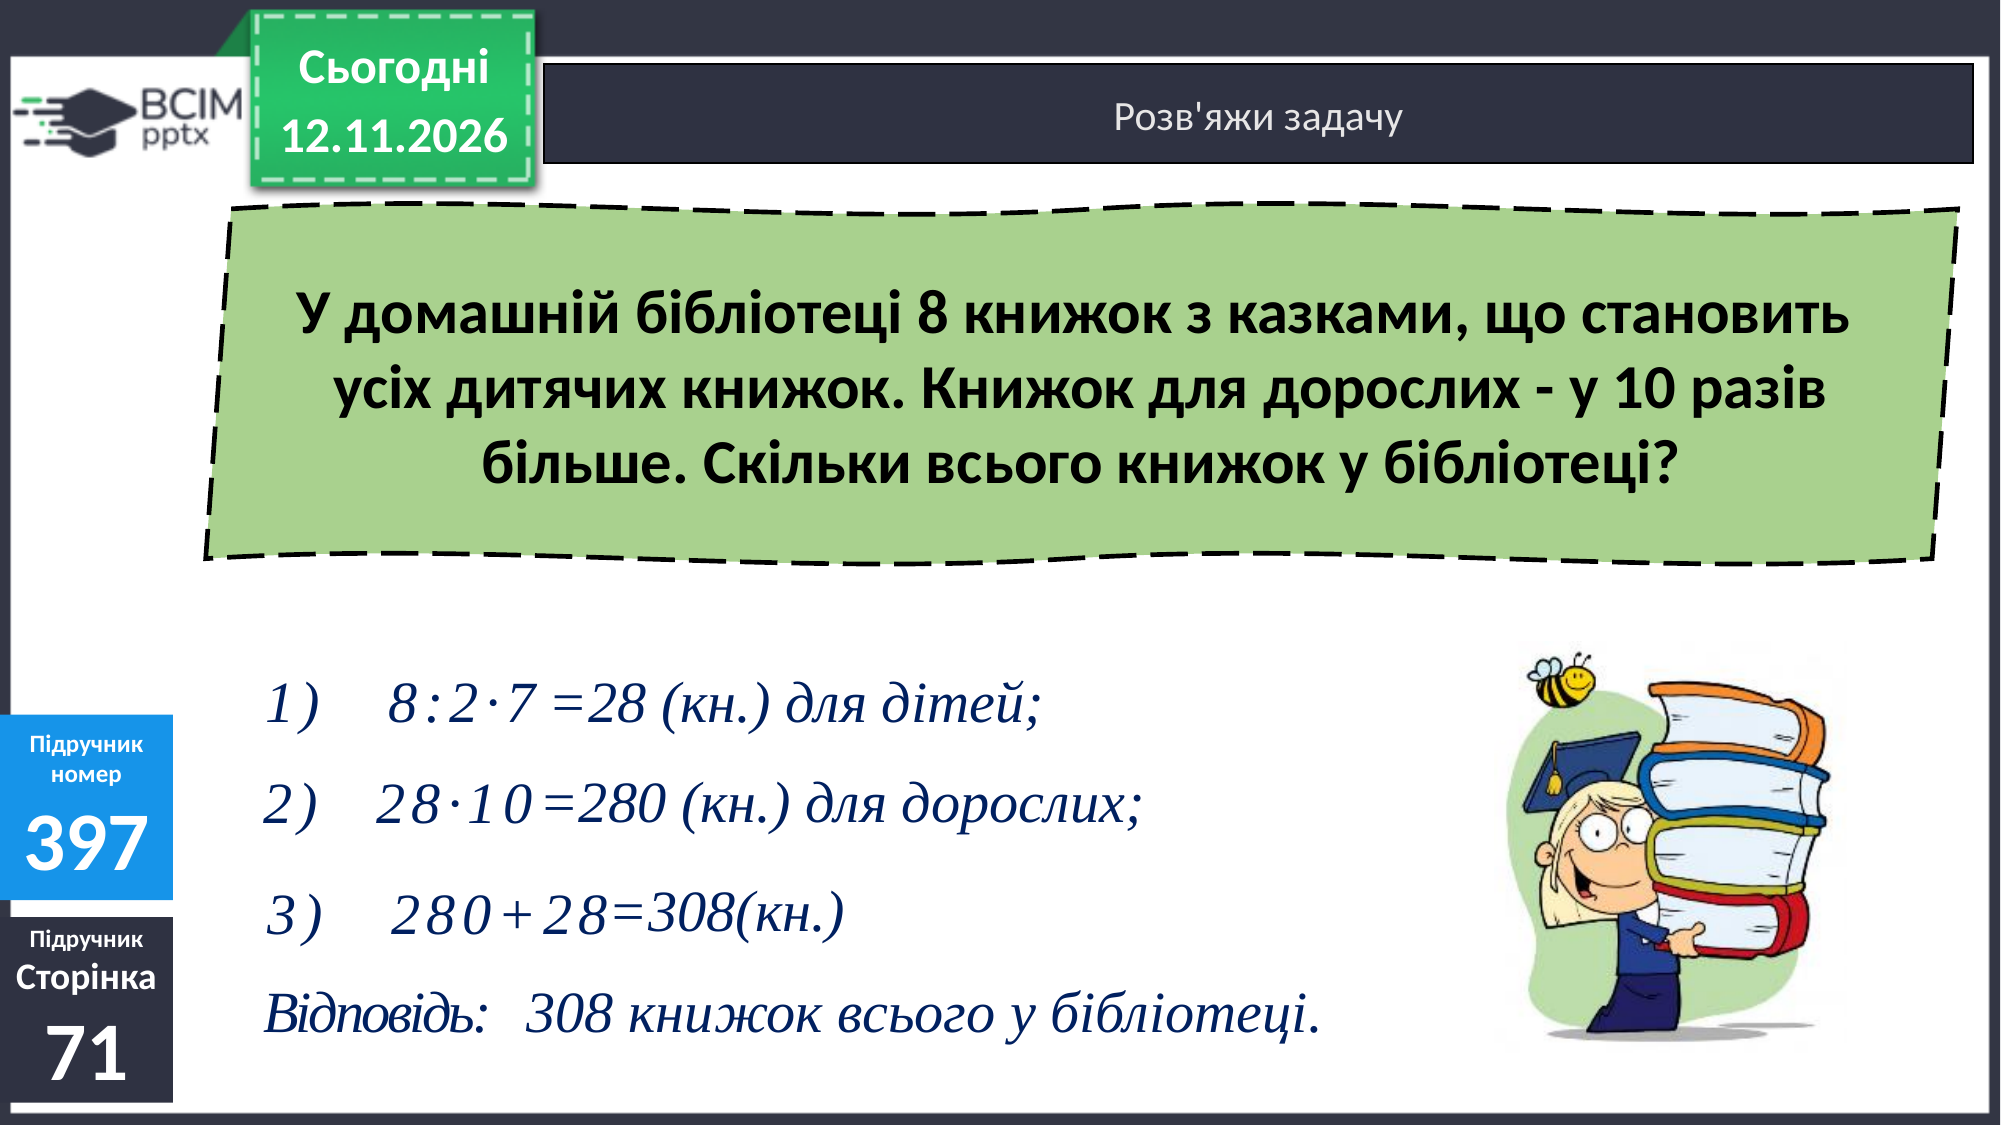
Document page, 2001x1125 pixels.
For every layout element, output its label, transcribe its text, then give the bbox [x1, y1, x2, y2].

text_box 25.03.2022 [263, 101, 524, 164]
text_box 280+28 [376, 869, 780, 954]
text_box 8:2·7 [374, 656, 534, 742]
text_box =308(кн.) [594, 865, 1050, 951]
text_box =28 (кн.) для дітей; [534, 656, 1494, 742]
text_box Підручник номер 397 [0, 714, 174, 901]
picture [0, 0, 2001, 1125]
text_box 28·10 [361, 758, 764, 843]
text_box Розв'яжи задачу [543, 63, 1974, 164]
text_box 1) [250, 656, 374, 742]
text_box Відповідь: [248, 966, 511, 1052]
text_box Сьогодні [284, 26, 535, 101]
text_box 2) [248, 758, 361, 843]
text_box =280 (кн.) для дорослих; [525, 757, 1494, 842]
text_box Підручник Сторінка 71 [0, 916, 174, 1104]
text_box 308 книжок всього у бібліотеці. [511, 966, 1494, 1052]
text_box 3) [253, 869, 376, 954]
